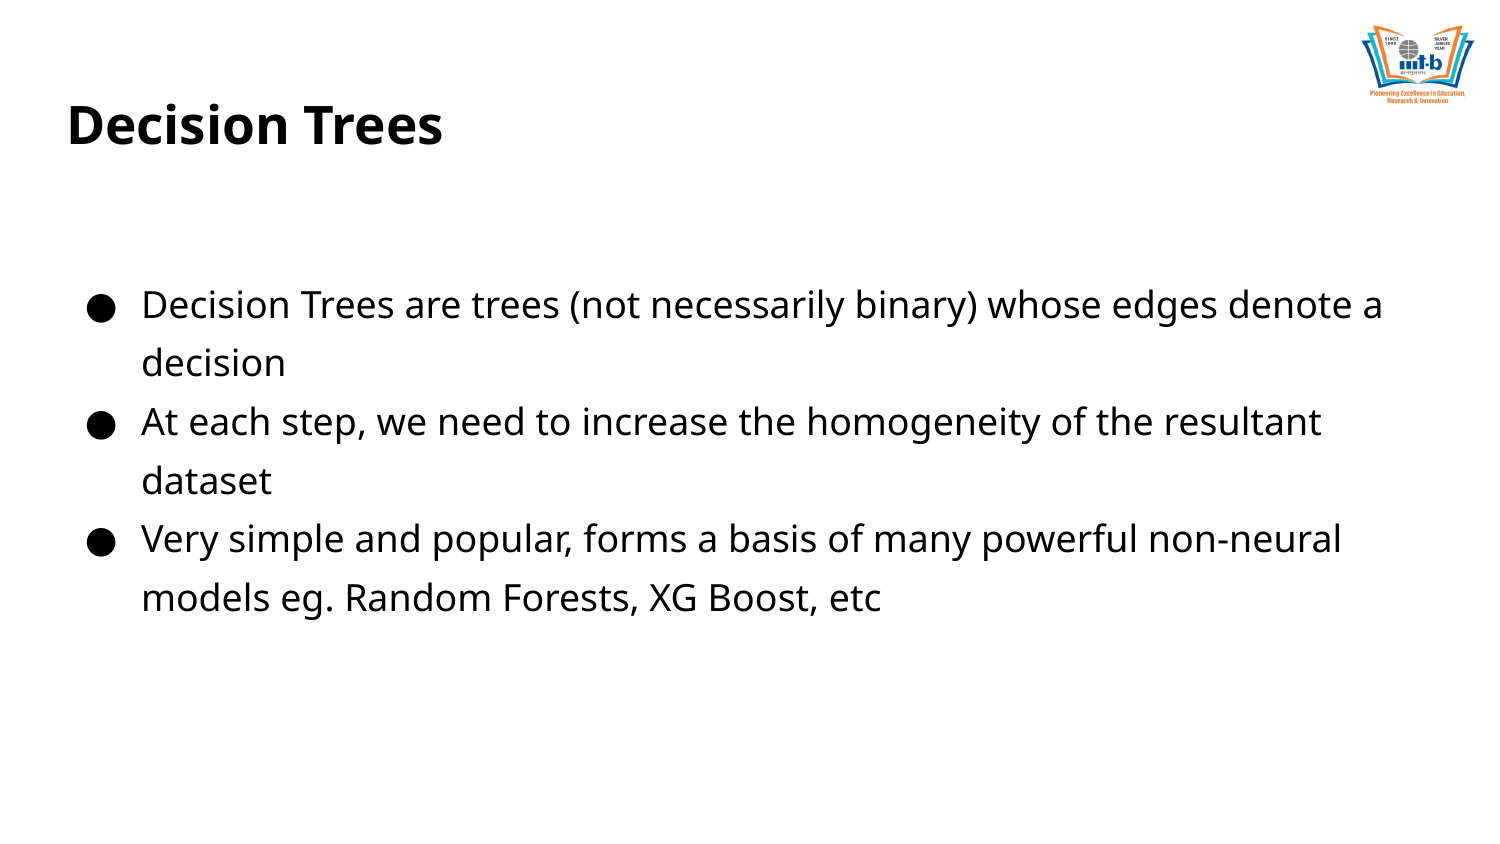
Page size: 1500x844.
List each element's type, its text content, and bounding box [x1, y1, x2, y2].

list Decision Trees are trees (not necessarily binary) whose edges denote a decision At each step, we need to increase the homogeneity of the resultant dataset Very simple and popular, forms a basis of many powerful non-neural models eg. Random Forests, XG Boost, etc [51, 255, 1449, 816]
picture [1351, 17, 1484, 111]
title Decision Trees [51, 72, 1449, 176]
